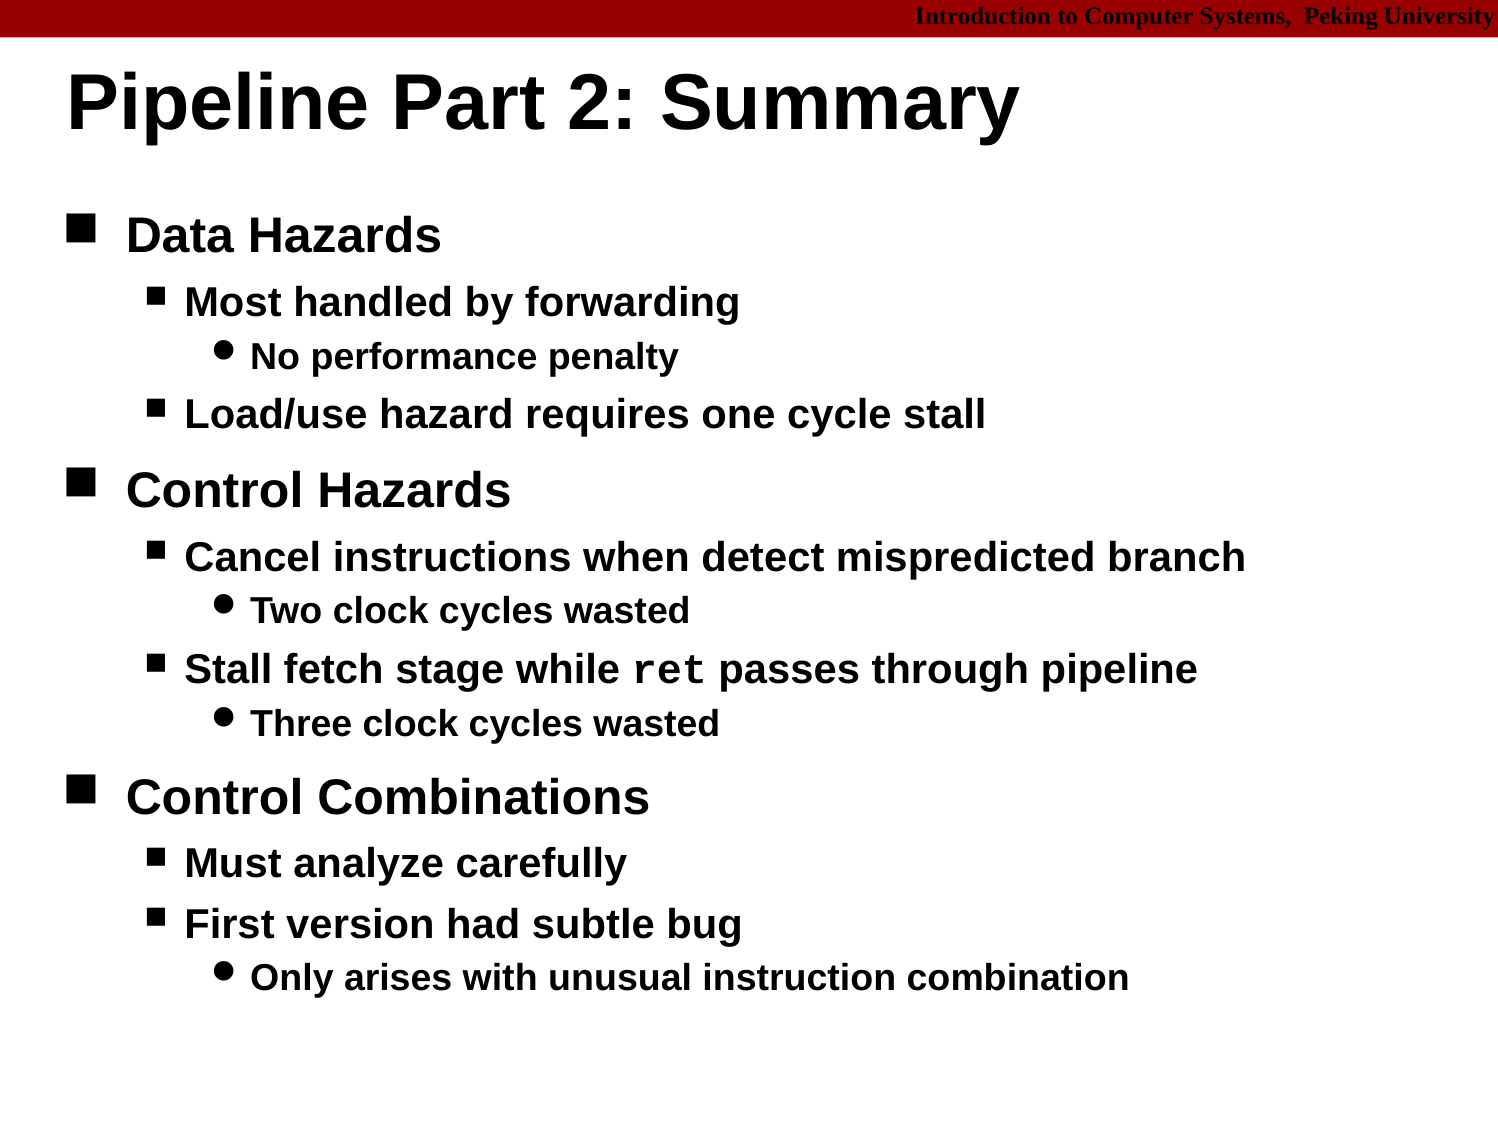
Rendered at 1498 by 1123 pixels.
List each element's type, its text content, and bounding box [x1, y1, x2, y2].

list Data Hazards Most handled by forwarding No performance penalty Load/use hazard requires one cycle stall Control Hazards Cancel instructions when detect mispredicted branch Two clock cycles wasted Stall fetch stage while ret passes through pipeline Three clock cycles wasted Control Combinations Must analyze carefully First version had subtle bug Only arises with unusual instruction combination [47, 199, 1409, 1056]
title Pipeline Part 2: Summary [66, 40, 1495, 169]
